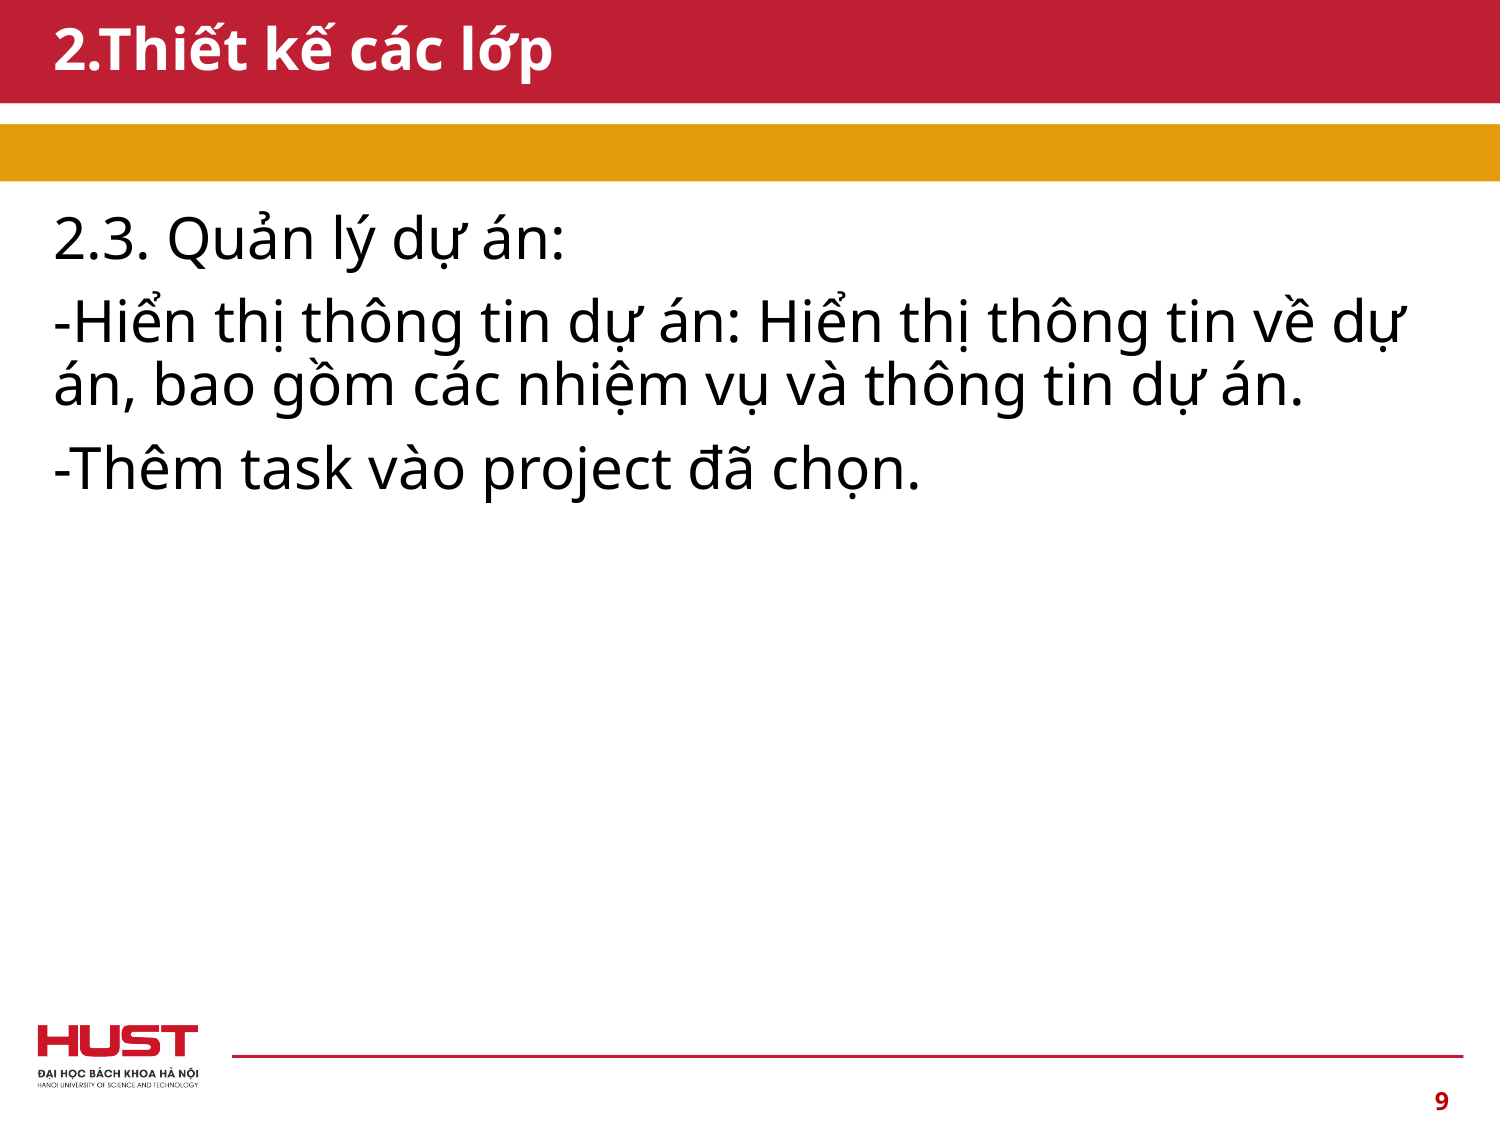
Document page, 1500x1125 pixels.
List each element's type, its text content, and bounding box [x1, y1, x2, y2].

list 2.3. Quản lý dự án: -Hiển thị thông tin dự án: Hiển thị thông tin về dự án, bao gồm các nhiệm vụ và thông tin dự án. -Thêm task vào project đã chọn. [38, 201, 1462, 1000]
slide_number 9 [1126, 1078, 1464, 1125]
picture [0, 0, 1500, 1125]
title 2.Thiết kế các lớp [38, 12, 1462, 87]
